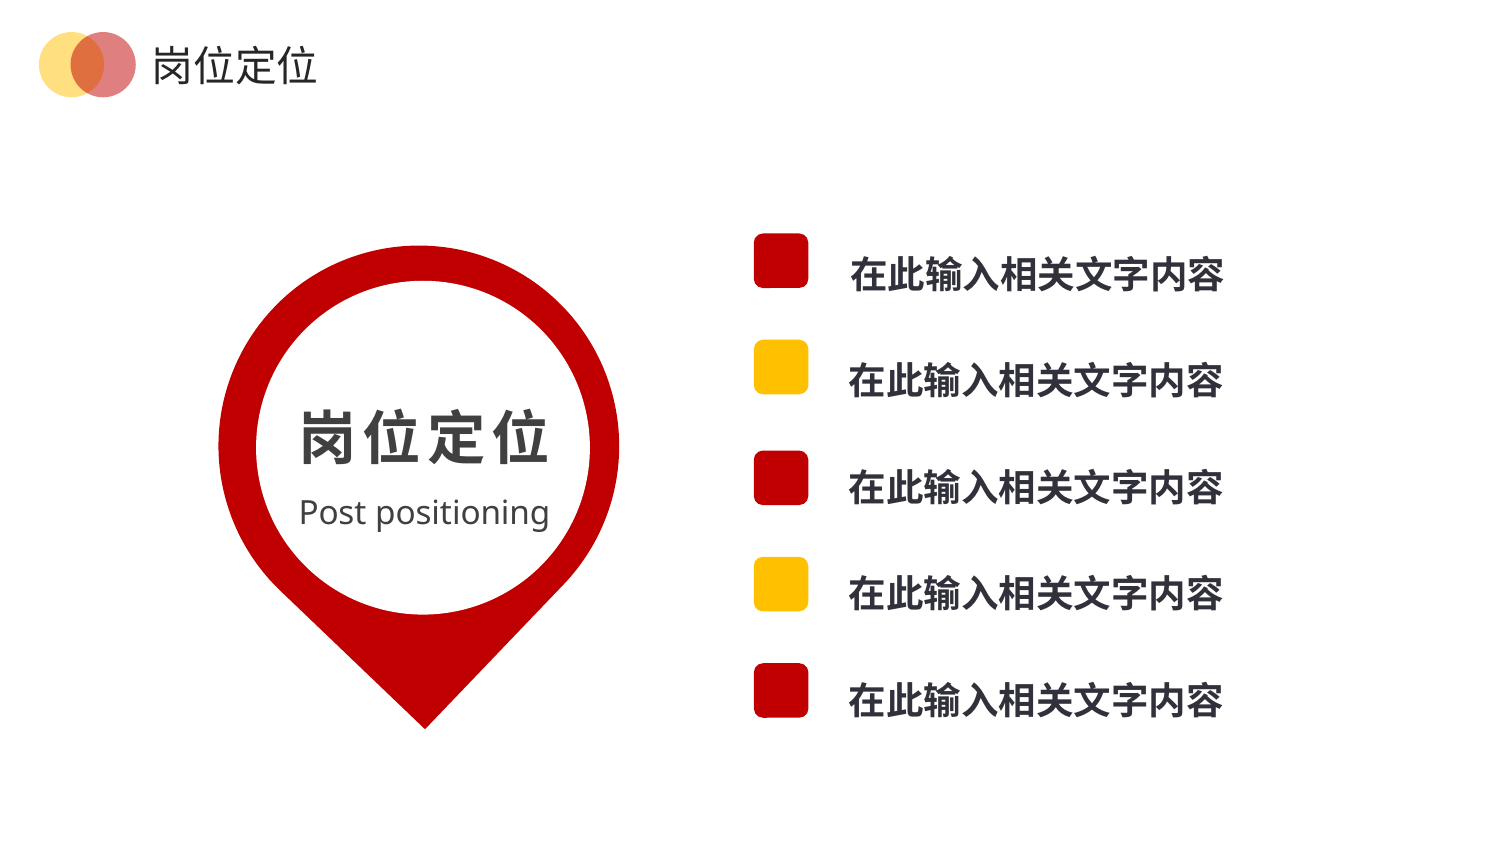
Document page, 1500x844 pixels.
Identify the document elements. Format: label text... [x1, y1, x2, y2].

text_box 在此输入相关文字内容 [834, 540, 1239, 623]
text_box 在此输入相关文字内容 [834, 433, 1239, 516]
text_box 在此输入相关文字内容 [834, 327, 1239, 410]
text_box [751, 337, 811, 397]
text_box [68, 29, 138, 100]
text_box [751, 554, 811, 614]
text_box [751, 661, 811, 720]
text_box [36, 29, 87, 100]
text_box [218, 245, 620, 647]
text_box [751, 231, 811, 291]
text_box 岗位定位 [136, 32, 334, 97]
text_box 在此输入相关文字内容 [835, 221, 1241, 304]
text_box 在此输入相关文字内容 [834, 646, 1239, 730]
text_box [751, 448, 811, 508]
